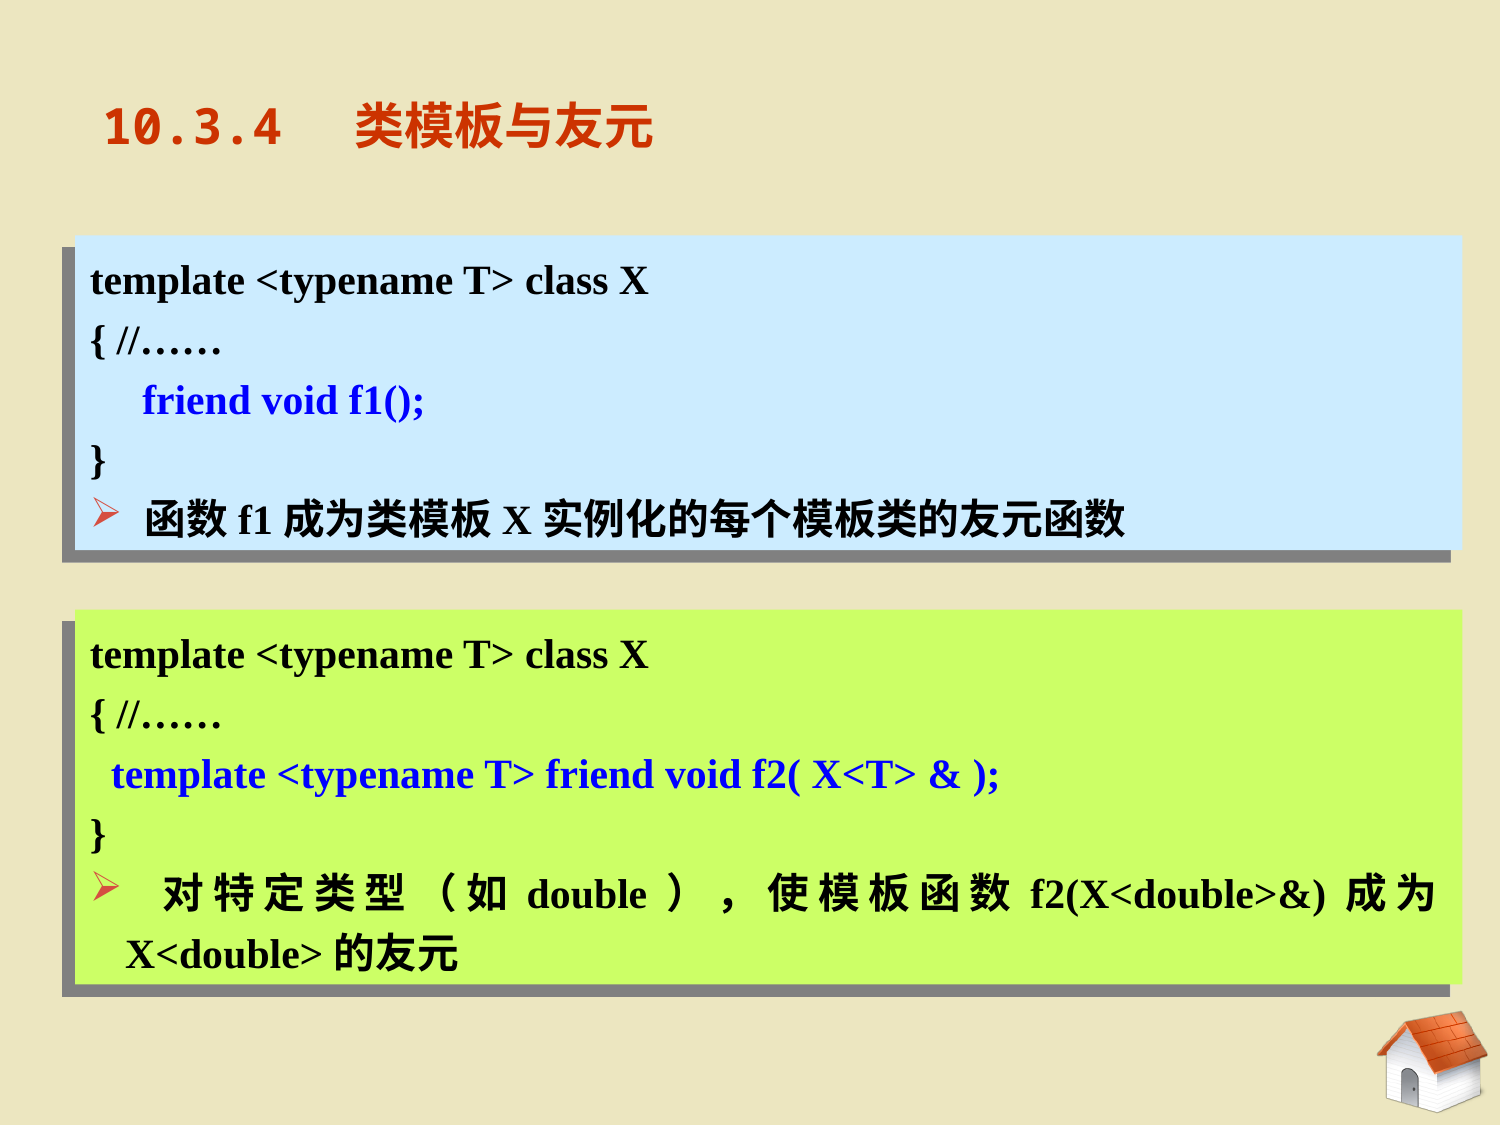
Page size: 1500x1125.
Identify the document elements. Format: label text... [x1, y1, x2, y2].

text_box template <typename T> class X { //…… template <typename T> friend void f2( X<T> & ); } 对特定类型（如double），使模板函数f2(X<double>&)成为X<double>的友元 [75, 609, 1463, 985]
title 10.3.4 类模板与友元 [87, 87, 738, 175]
picture [1375, 999, 1488, 1124]
text_box template <typename T> class X { //…… friend void f1(); } 函数f1成为类模板X实例化的每个模板类的友元函数 [75, 235, 1463, 551]
